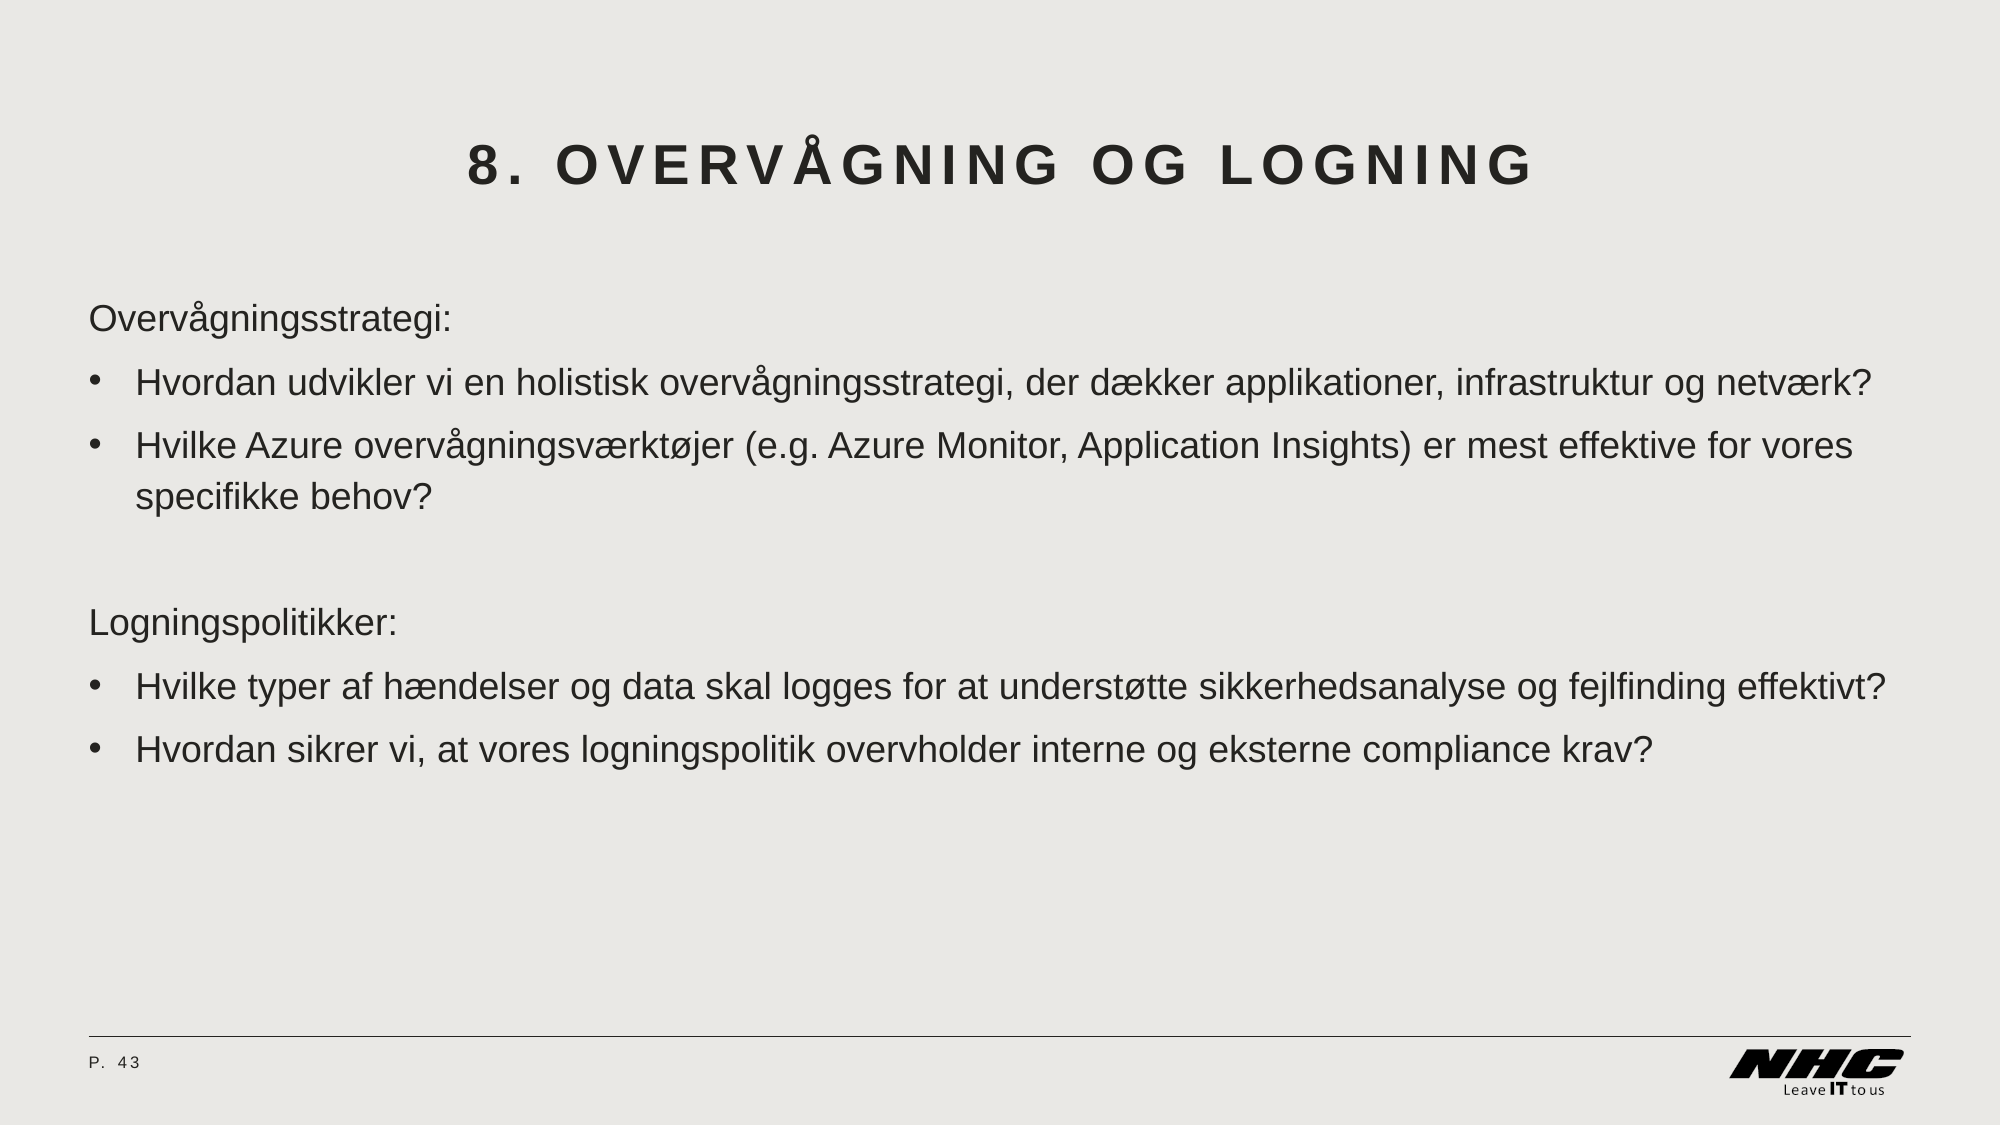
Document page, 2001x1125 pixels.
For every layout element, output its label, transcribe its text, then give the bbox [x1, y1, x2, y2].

title 8. Overvågning og logning [88, 124, 1911, 267]
picture [1729, 1049, 1904, 1095]
list Overvågningsstrategi: Hvordan udvikler vi en holistisk overvågningsstrategi, der dækker applikationer, infrastruktur og netværk? Hvilke Azure overvågningsværktøjer (e.g. Azure Monitor, Application Insights) er mest effektive for vores specifikke behov? Logningspolitikker: Hvilke typer af hændelser og data skal logges for at understøtte sikkerhedsanalyse og fejlfinding effektivt? Hvordan sikrer vi, at vores logningspolitik overvholder interne og eksterne compliance krav? [88, 288, 1911, 974]
slide_number P. 43 [88, 1053, 163, 1095]
